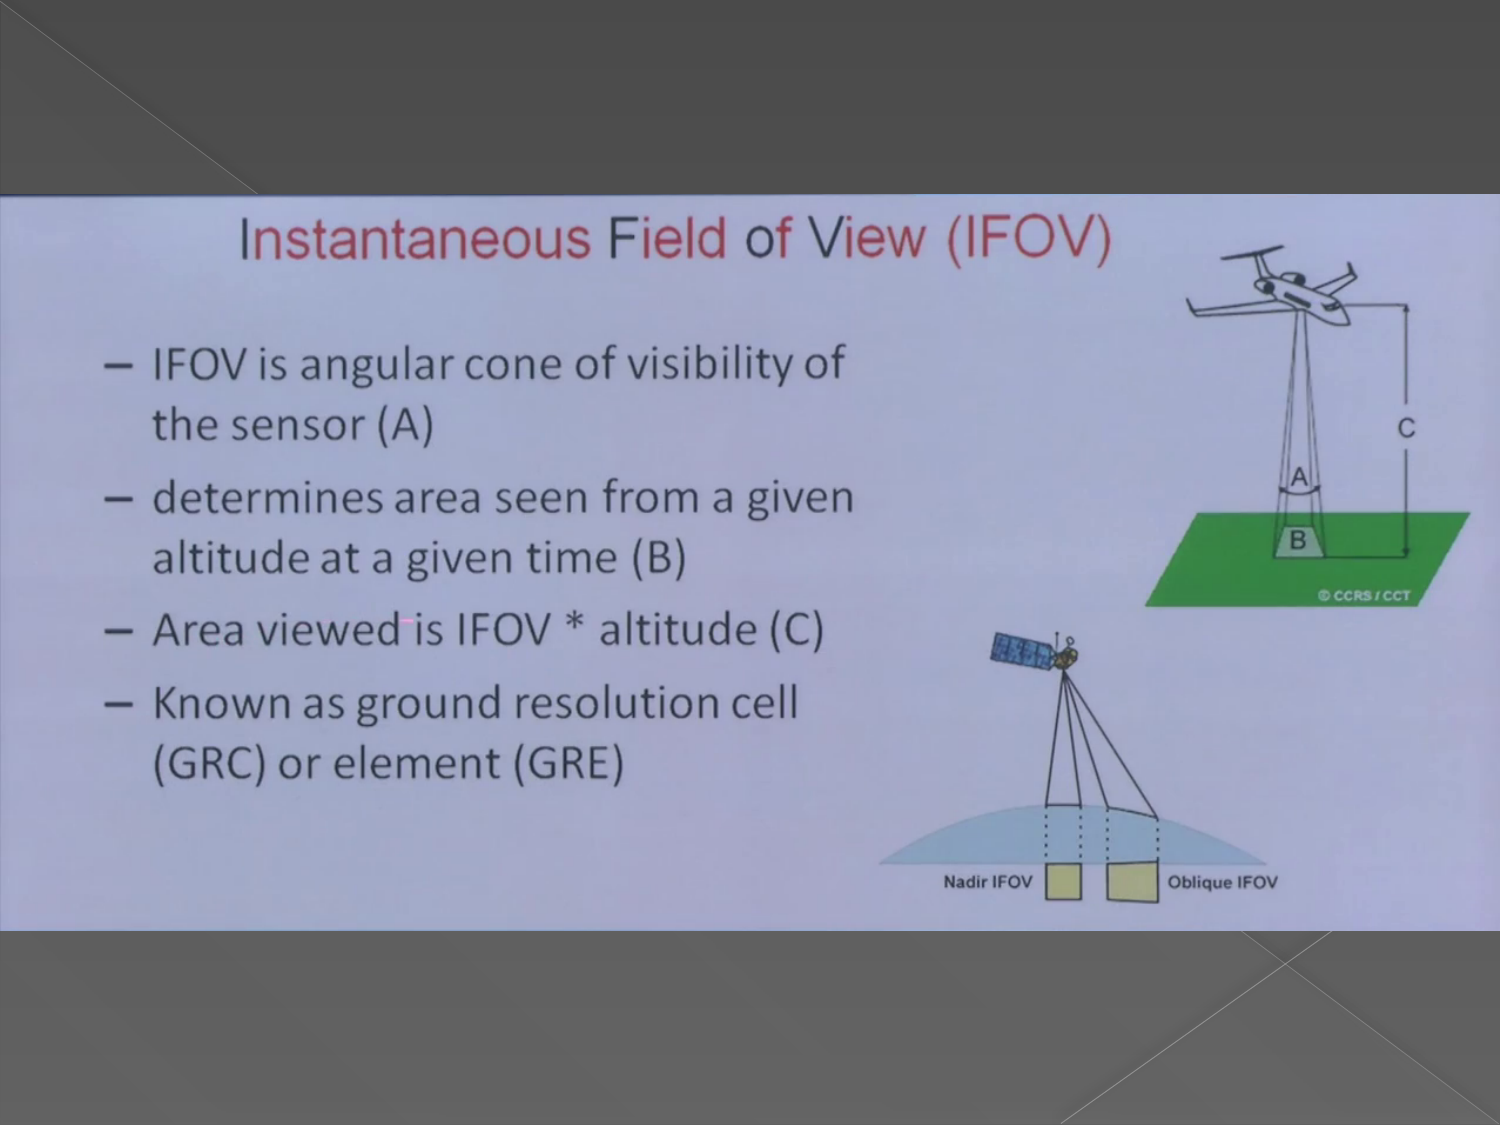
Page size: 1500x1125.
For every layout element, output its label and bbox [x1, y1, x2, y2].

picture [0, 194, 1500, 931]
